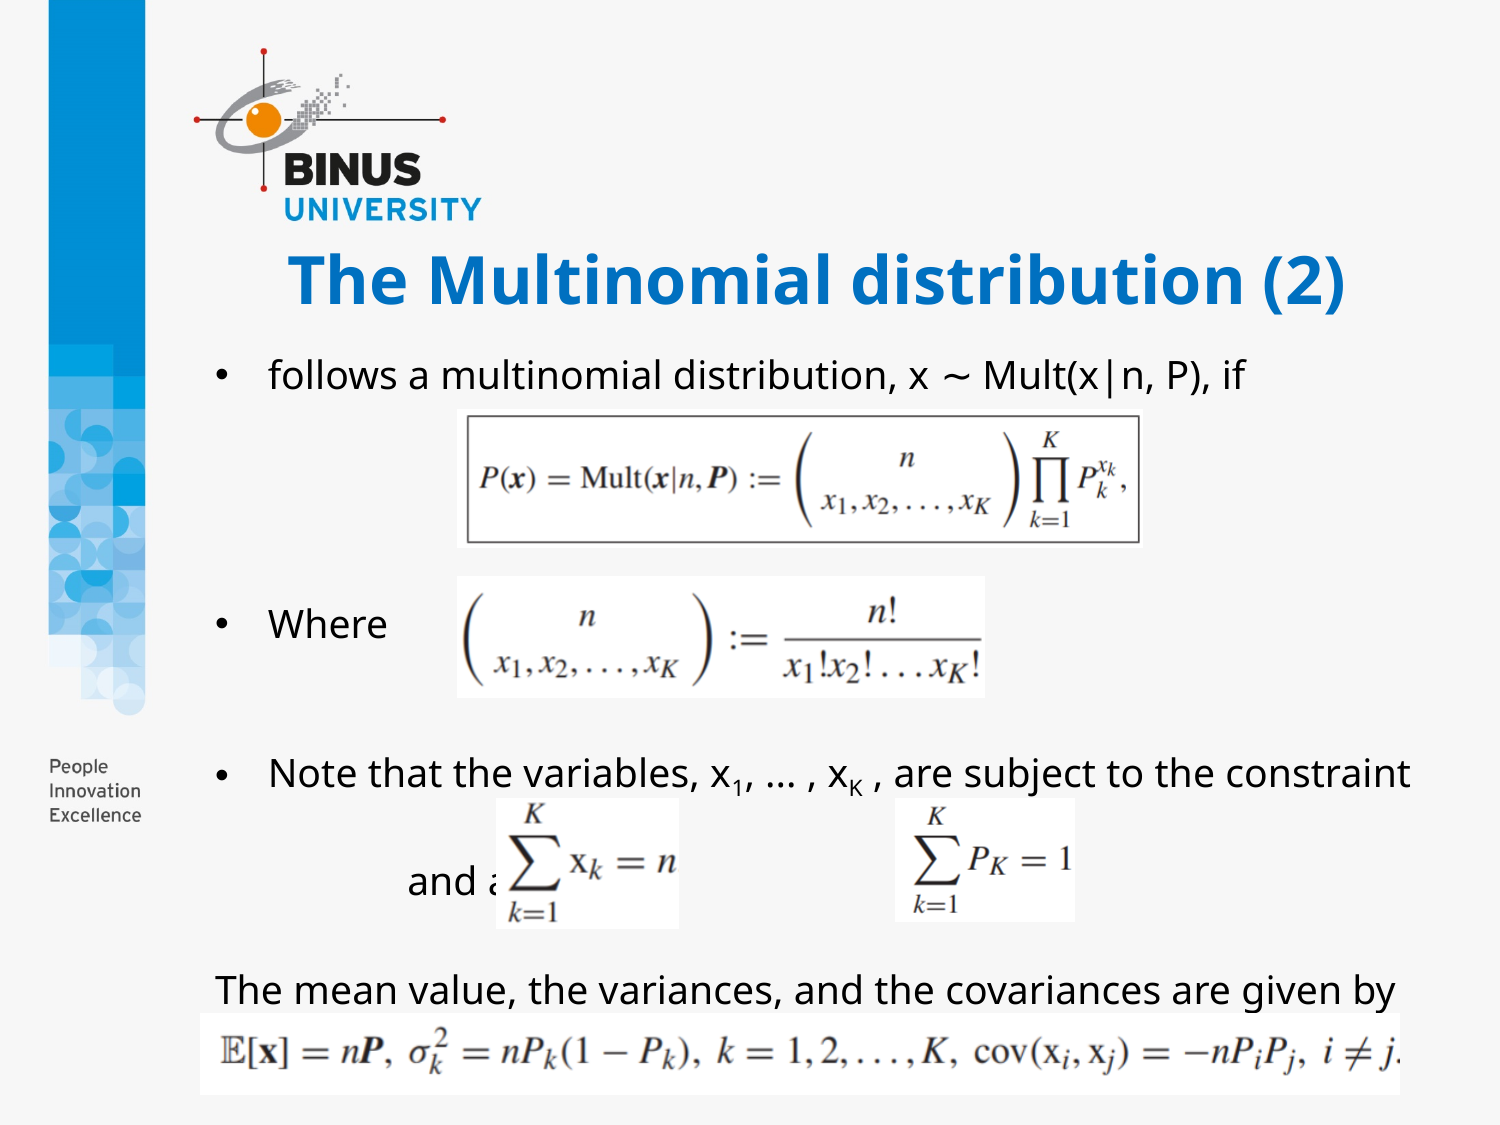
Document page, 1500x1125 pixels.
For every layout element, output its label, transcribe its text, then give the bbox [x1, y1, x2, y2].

picture [457, 408, 1143, 548]
title The Multinomial distribution (2) [200, 212, 1435, 342]
picture [0, 0, 1500, 845]
picture [457, 576, 985, 698]
list follows a multinomial distribution, x ∼ Mult(x|n, P), if Where Note that the variables, x1, ... , xK , are subject to the constraint and also The mean value, the variances, and the covariances are given by [200, 342, 1436, 1062]
picture [496, 797, 679, 929]
picture [199, 1013, 1401, 1095]
picture [392, 203, 401, 208]
picture [895, 797, 1075, 922]
